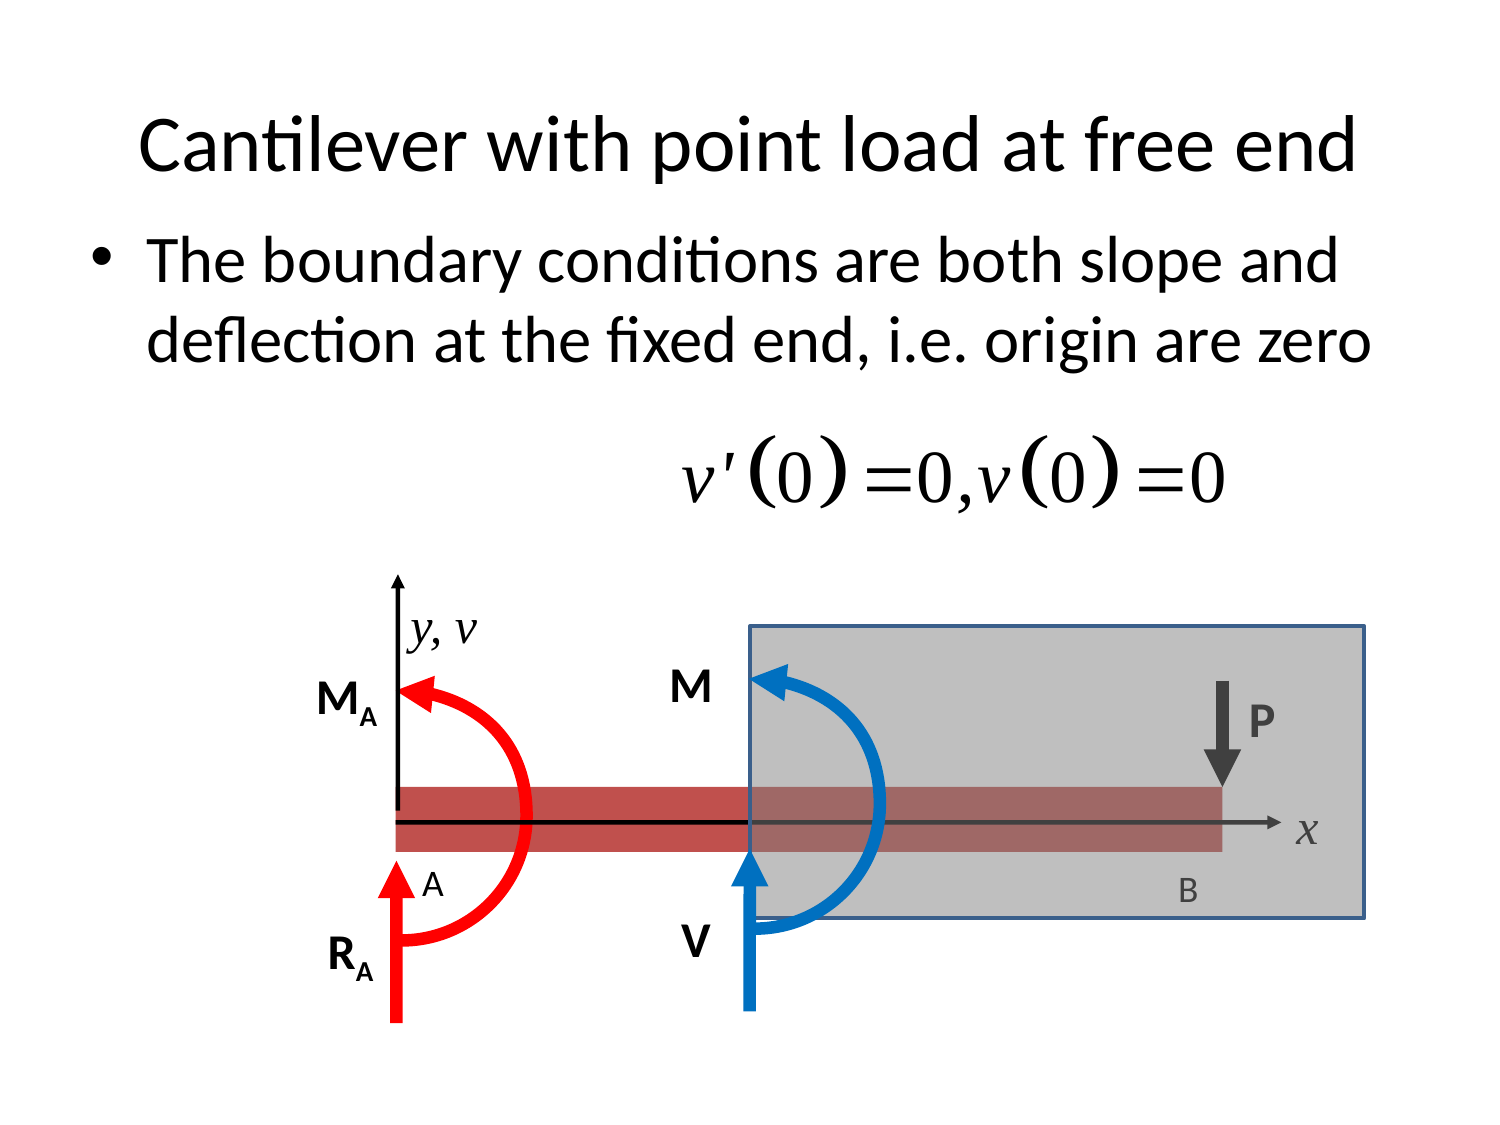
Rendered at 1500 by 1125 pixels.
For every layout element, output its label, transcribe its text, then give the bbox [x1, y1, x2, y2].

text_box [300, 574, 1365, 1024]
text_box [671, 420, 1241, 546]
list The boundary conditions are both slope and deflection at the fixed end, i.e. origin are zero [75, 208, 1400, 951]
title Cantilever with point load at free end [75, 45, 1425, 233]
